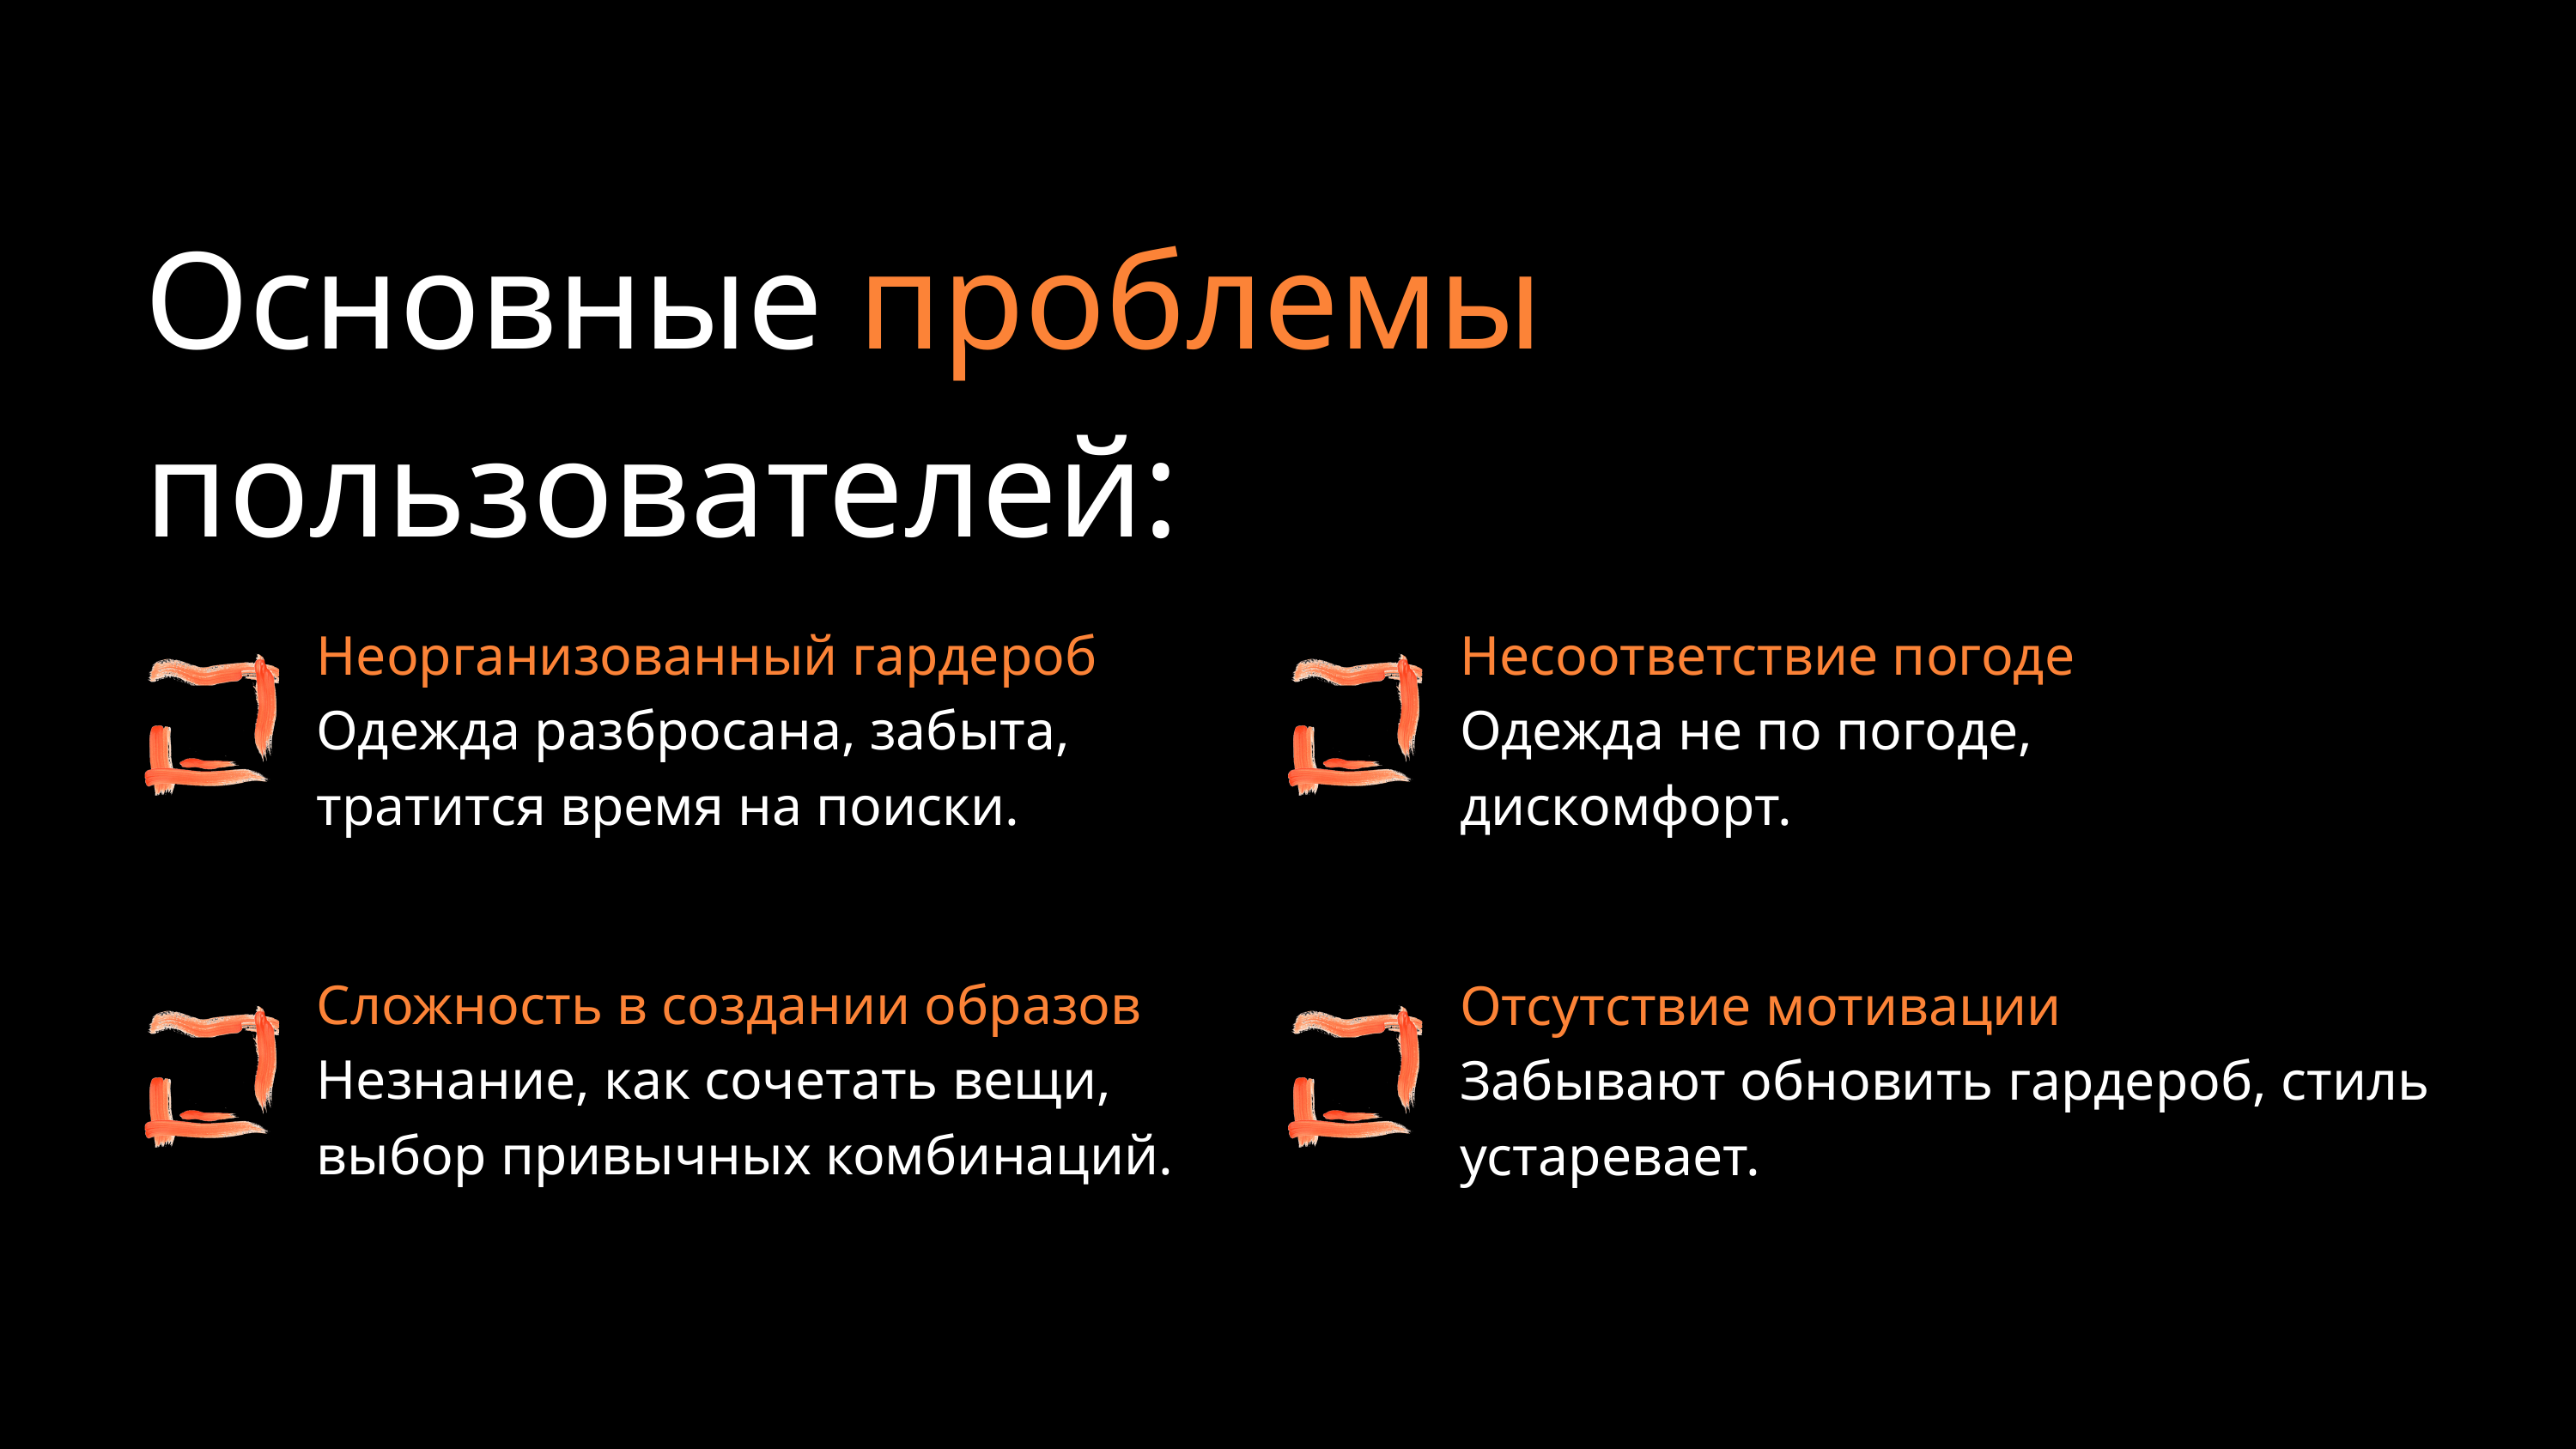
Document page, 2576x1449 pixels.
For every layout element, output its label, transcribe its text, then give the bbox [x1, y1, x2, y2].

text_box [144, 653, 280, 796]
text_box Основные проблемы пользователей: [144, 188, 2482, 564]
text_box Несоответствие погоде Одежда не по погоде, дискомфорт. [1460, 610, 2351, 836]
text_box Отсутствие мотивации Забывают обновить гардероб, стиль устаревает. [1460, 961, 2482, 1186]
text_box [1287, 653, 1423, 796]
text_box Неорганизованный гардероб Одежда разбросана, забыта, тратится время на поиски. [316, 610, 1251, 836]
text_box [1287, 1005, 1423, 1148]
text_box Сложность в создании образов Незнание, как сочетать вещи, выбор привычных комбинаций. [316, 960, 1206, 1185]
text_box [144, 1005, 280, 1148]
